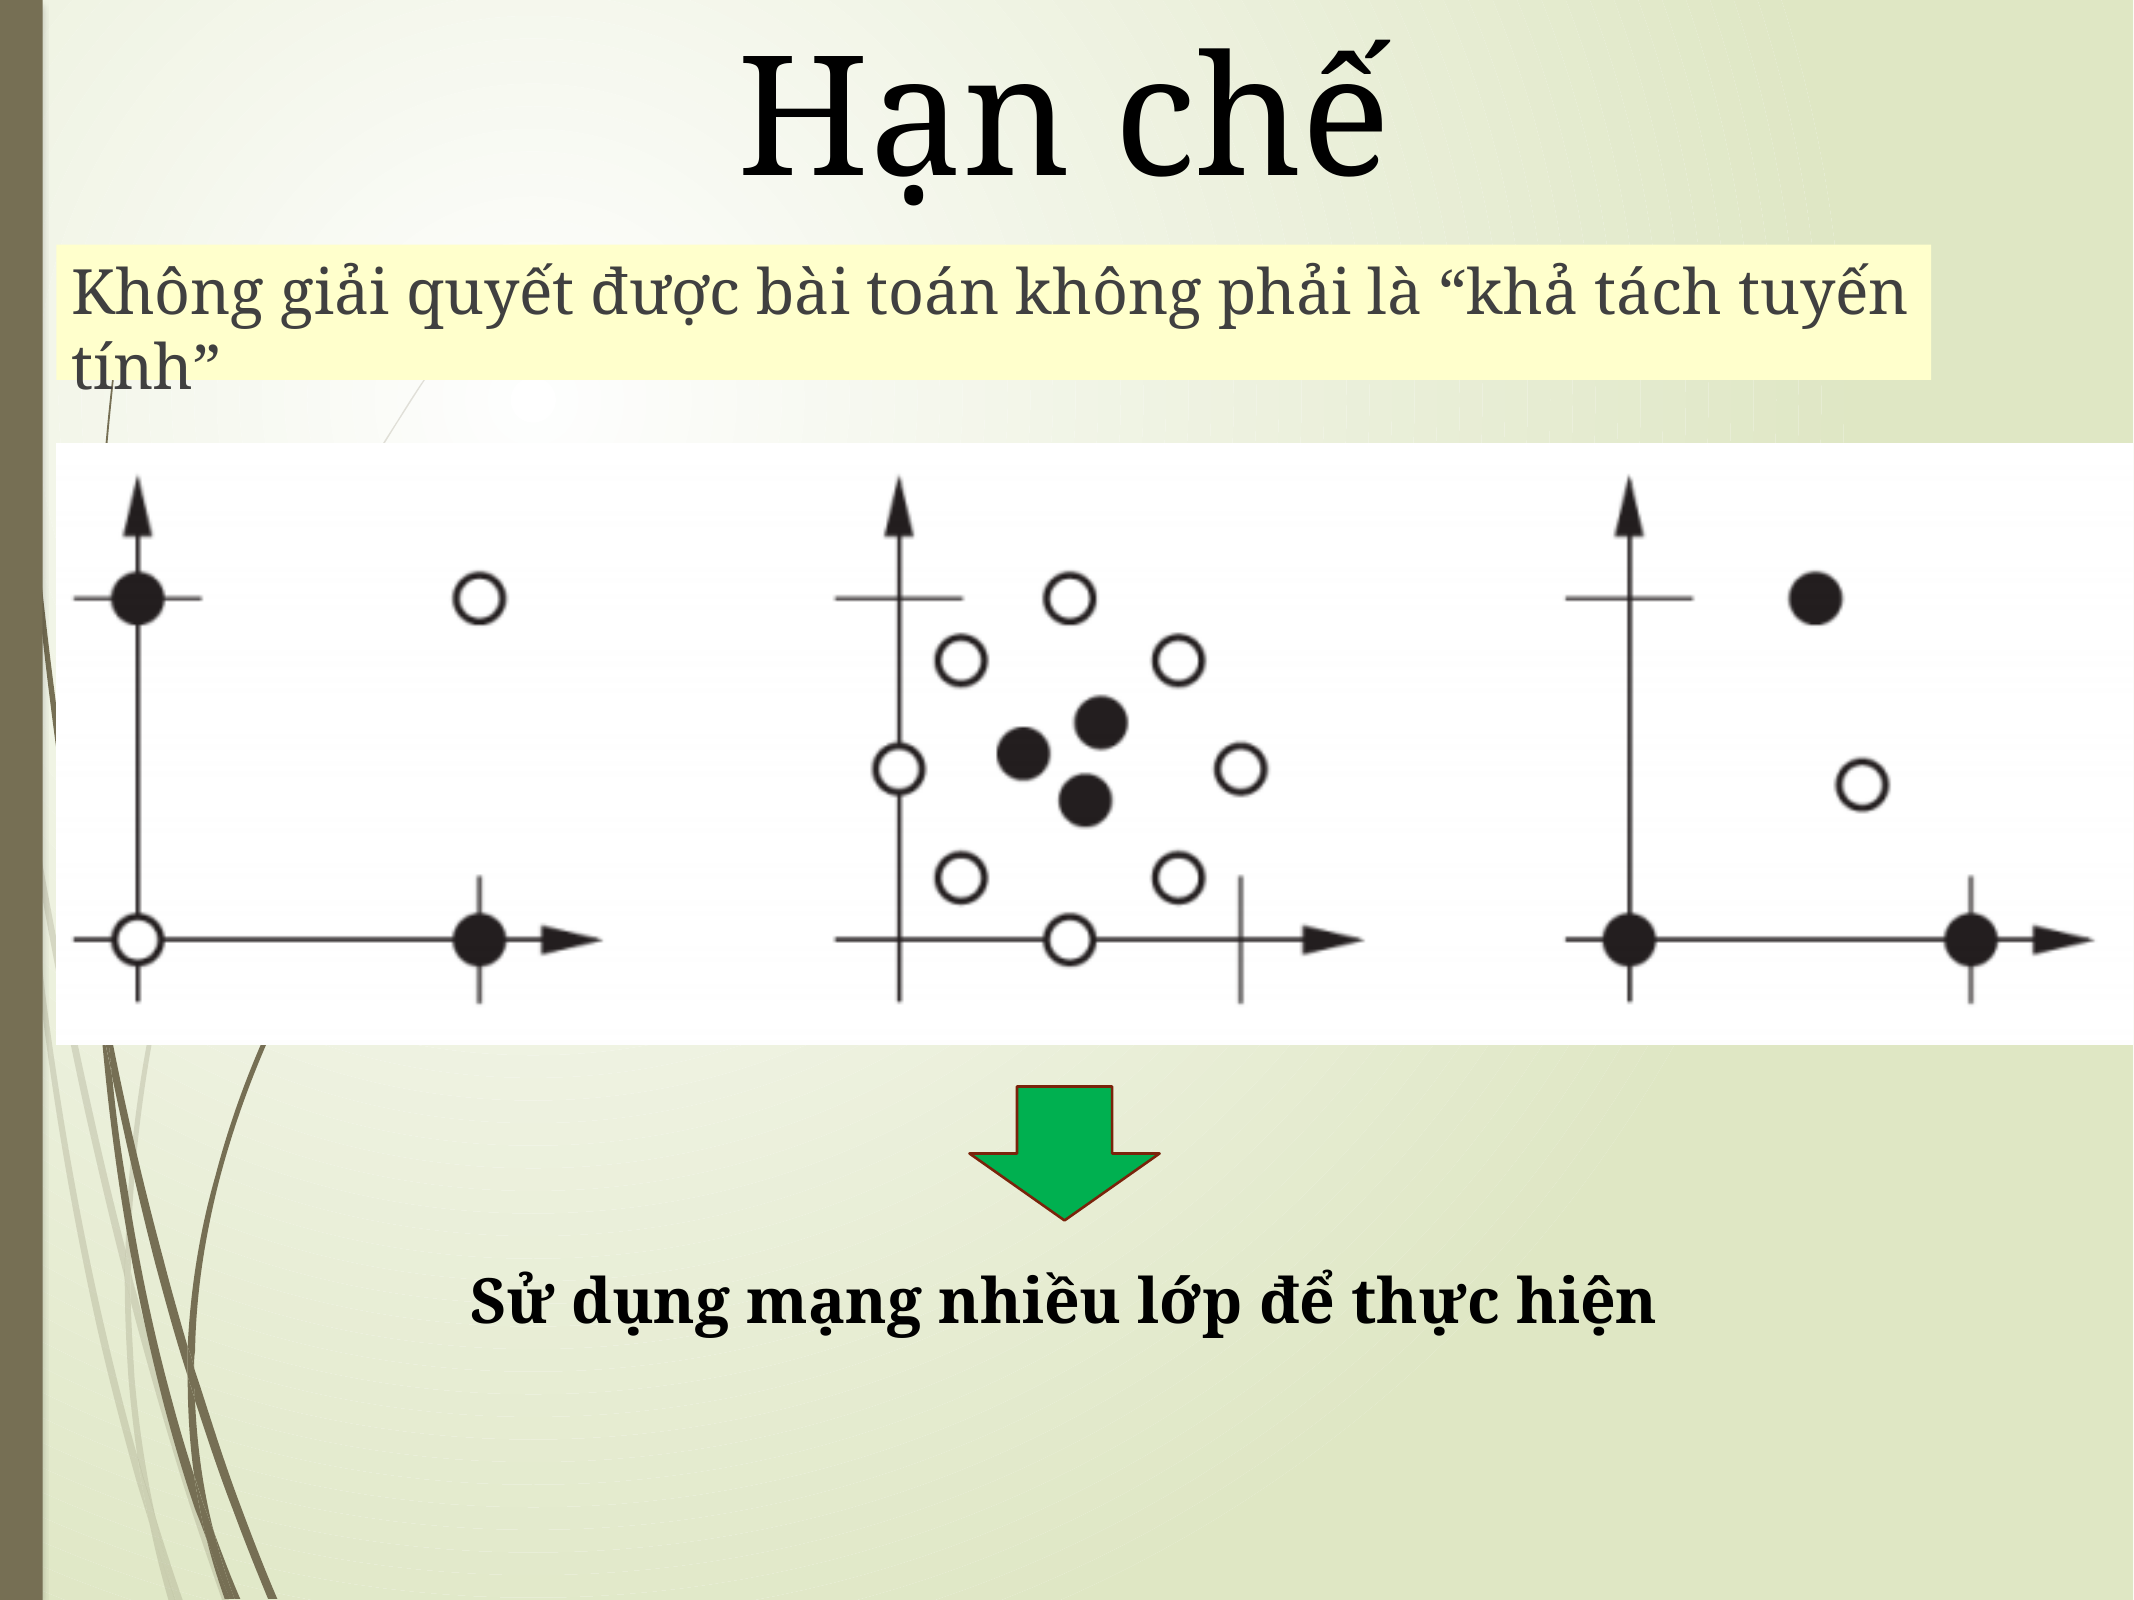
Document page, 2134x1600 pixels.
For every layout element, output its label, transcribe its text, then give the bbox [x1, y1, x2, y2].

list Không giải quyết được bài toán không phải là “khả tách tuyến tính” [56, 244, 1932, 380]
picture [56, 443, 2134, 1045]
text_box Hạn chế [0, 0, 2130, 218]
text_box Sử dụng mạng nhiều lớp để thực hiện [224, 1180, 1905, 1416]
text_box [968, 1085, 1161, 1222]
